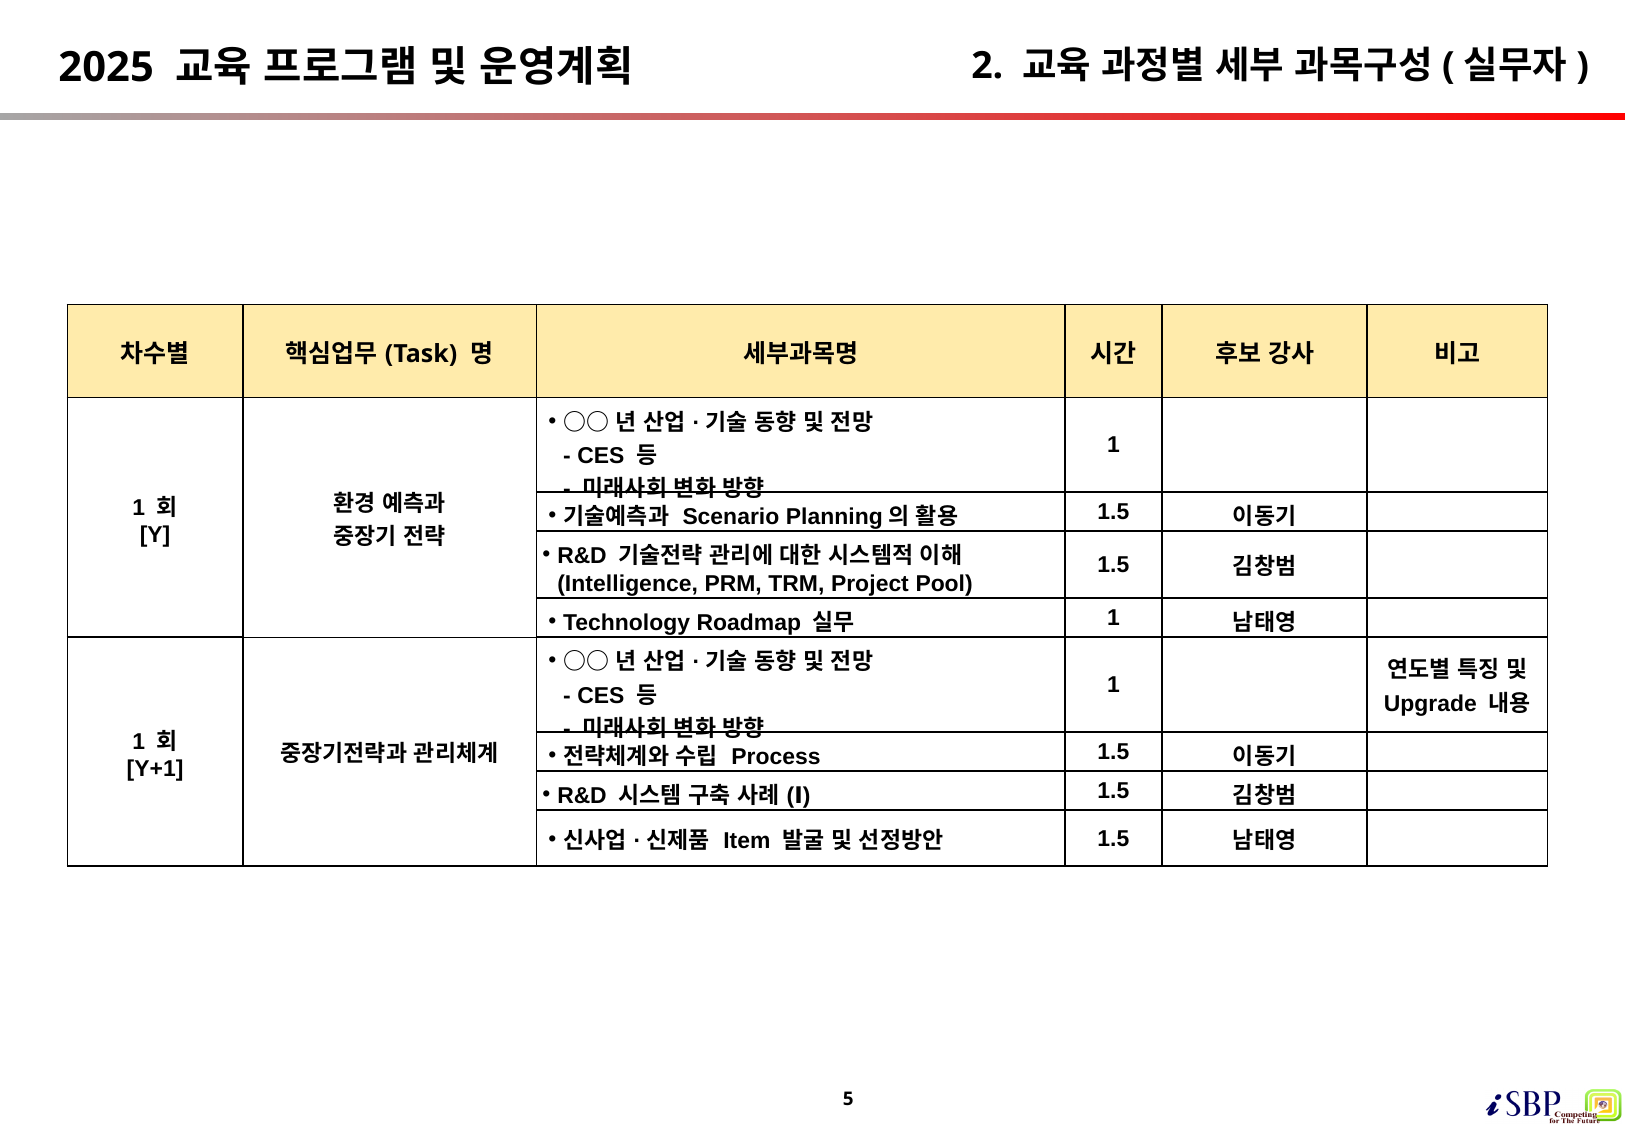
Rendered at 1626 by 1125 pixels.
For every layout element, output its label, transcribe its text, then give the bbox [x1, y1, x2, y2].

table_header 시간 [1066, 305, 1161, 397]
text_box 2025 교육 프로그램 및 운영계획 [43, 32, 649, 97]
table_cell 신사업·신제품 Item 발굴 및 선정방안 [537, 811, 1064, 865]
table_cell 전략체계와 수립 Process [537, 733, 1064, 770]
table_cell 연도별 특징 및 Upgrade 내용 [1368, 638, 1547, 731]
table_cell R&D 기술전략 관리에 대한 시스템적 이해(Intelligence, PRM, TRM, Project Pool) [537, 532, 1064, 597]
table_cell 기술예측과 Scenario Planning의 활용 [537, 493, 1064, 530]
table_cell 중장기전략과 관리체계 [244, 638, 536, 865]
table_cell 환경 예측과 중장기 전략 [244, 398, 536, 637]
table_header 세부과목명 [537, 305, 1064, 397]
table_cell 김창범 [1163, 532, 1366, 597]
table_cell [1163, 638, 1366, 731]
table_cell [1368, 493, 1547, 530]
table_header 핵심업무(Task) 명 [244, 305, 536, 397]
table_cell ○○년 산업·기술 동향 및 전망 - CES 등 - 미래사회 변화 방향 [537, 398, 1064, 491]
table_cell 1 [1066, 638, 1161, 731]
table_header 차수별 [68, 305, 242, 397]
table_cell [1163, 398, 1366, 491]
table_cell 1 회 [Y+1] [68, 638, 242, 865]
table_cell 이동기 [1163, 733, 1366, 770]
table_cell 1.5 [1066, 493, 1161, 530]
table_cell [1368, 532, 1547, 597]
title 2. 교육 과정별 세부 과목구성(실무자) [930, 33, 1604, 95]
table_cell [1368, 398, 1547, 491]
table_cell 1.5 [1066, 733, 1161, 770]
table_cell [1368, 599, 1547, 636]
picture [1485, 1088, 1622, 1124]
table_cell 1.5 [1066, 532, 1161, 597]
table_cell [1368, 733, 1547, 770]
table_cell 1.5 [1066, 772, 1161, 809]
table_cell [1368, 811, 1547, 865]
table_cell [1368, 772, 1547, 809]
table_cell R&D 시스템 구축 사례(Ⅰ) [537, 772, 1064, 809]
table_cell 1 [1066, 599, 1161, 636]
table_cell 김창범 [1163, 772, 1366, 809]
table_cell ○○년 산업·기술 동향 및 전망 - CES 등 - 미래사회 변화 방향 [537, 638, 1064, 731]
table_cell 1 [1066, 398, 1161, 491]
table_header 비고 [1368, 305, 1547, 397]
table_cell 1.5 [1066, 811, 1161, 865]
table_cell 이동기 [1163, 493, 1366, 530]
table_cell 1 회 [Y] [68, 398, 242, 636]
table_cell Technology Roadmap 실무 [537, 599, 1064, 636]
slide_number 5 [827, 1080, 869, 1119]
table_header 후보 강사 [1163, 305, 1366, 397]
table_cell 남태영 [1163, 599, 1366, 636]
table_cell 남태영 [1163, 811, 1366, 865]
